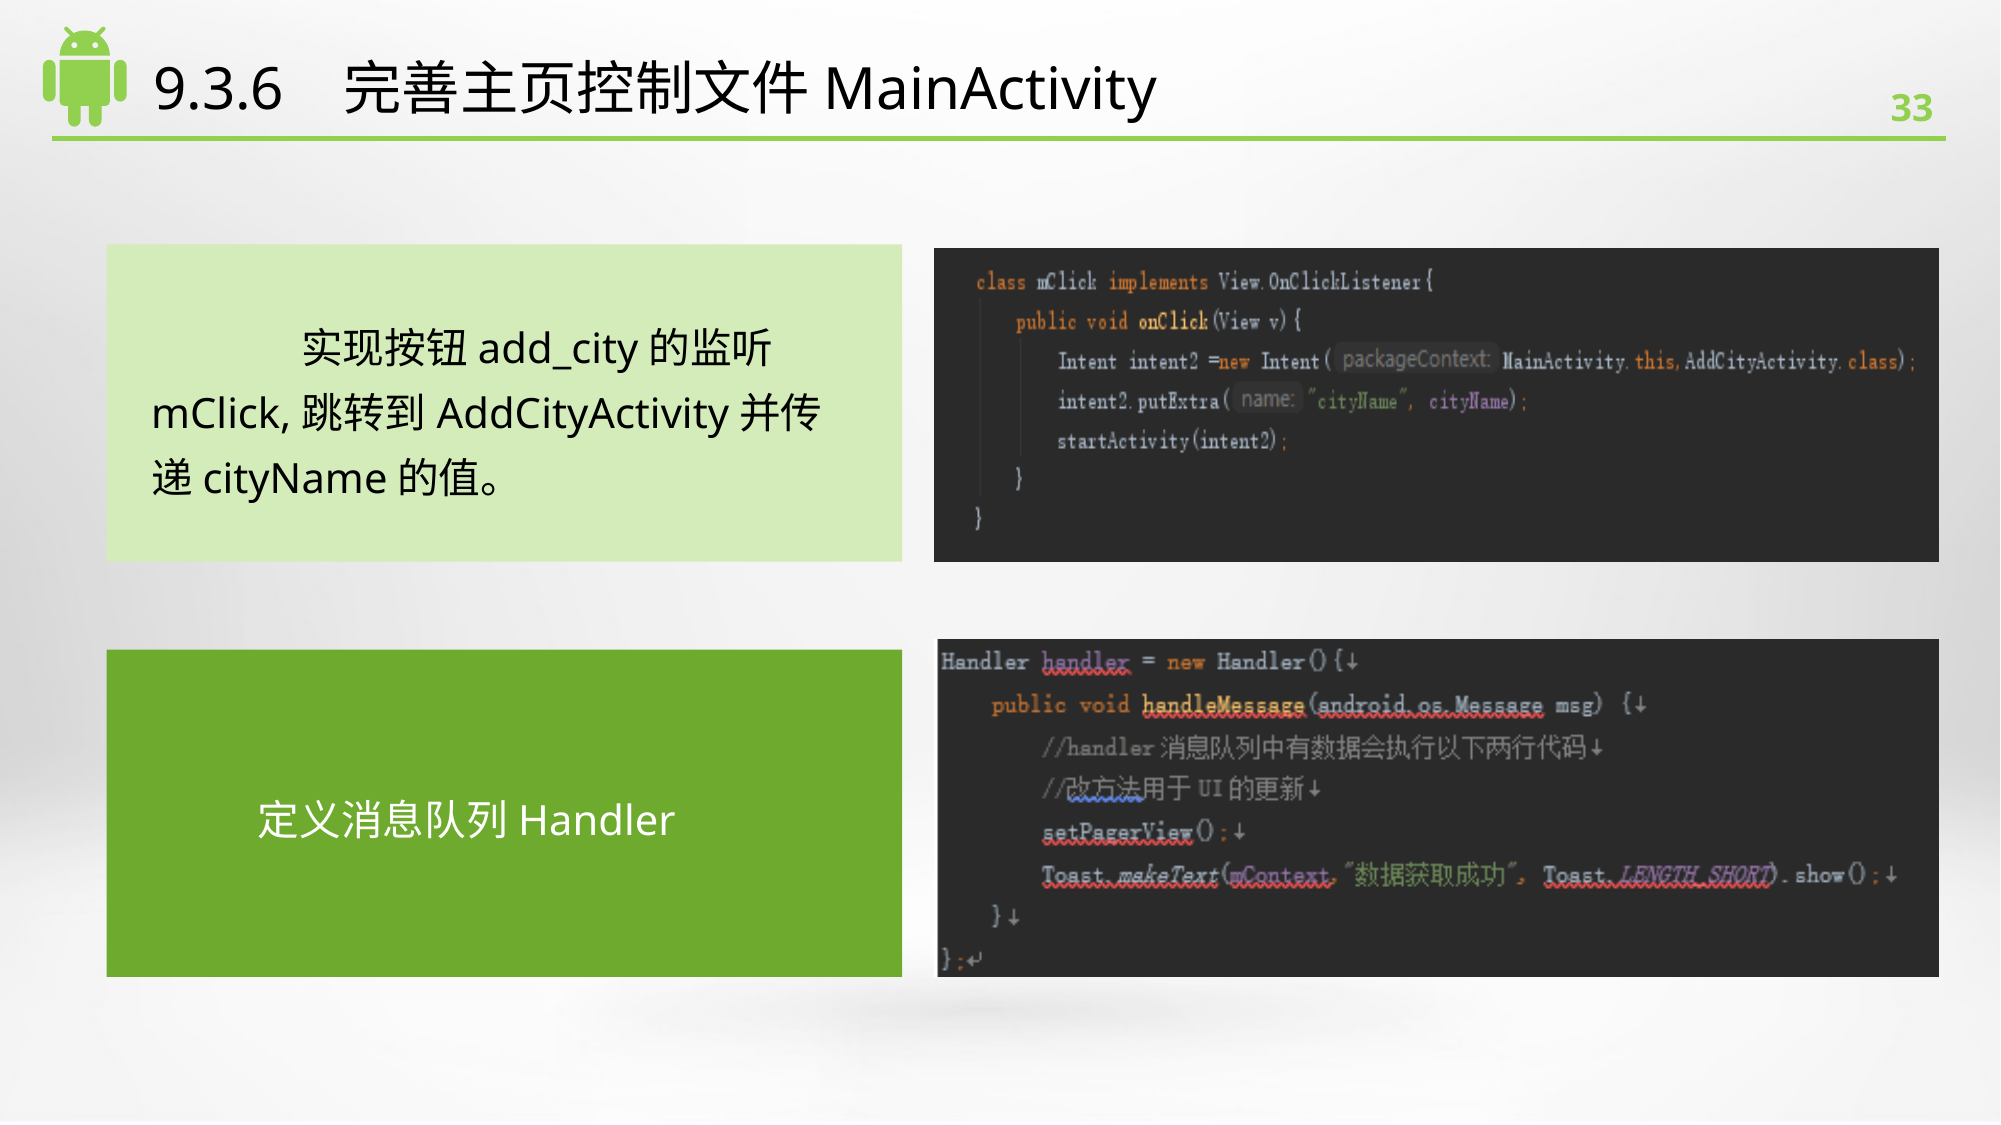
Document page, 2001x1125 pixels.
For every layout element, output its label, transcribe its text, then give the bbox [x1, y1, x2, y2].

title 9.3.6 完善主页控制文件MainActivity [138, 46, 1833, 135]
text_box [106, 244, 1939, 978]
picture [0, 0, 2000, 1125]
